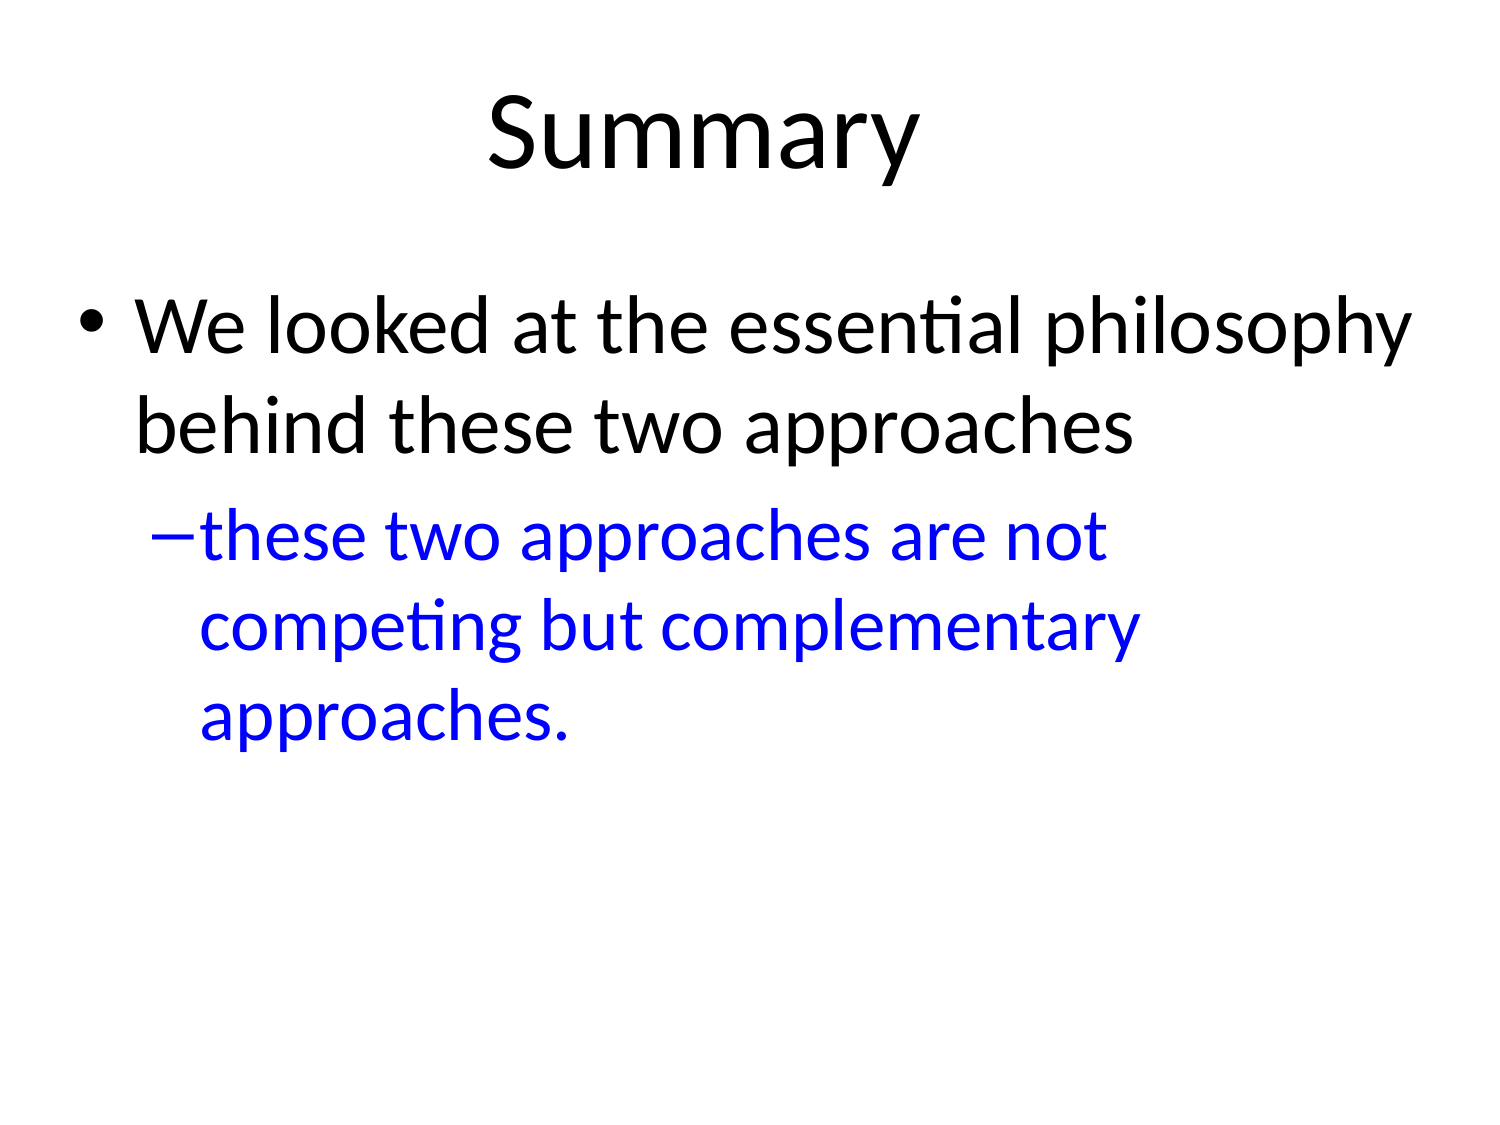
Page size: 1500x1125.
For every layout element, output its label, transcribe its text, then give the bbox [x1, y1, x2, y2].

list We looked at the essential philosophy behind these two approaches these two approaches are not competing but complementary approaches. [75, 262, 1425, 1005]
title Summary [66, 29, 1342, 217]
